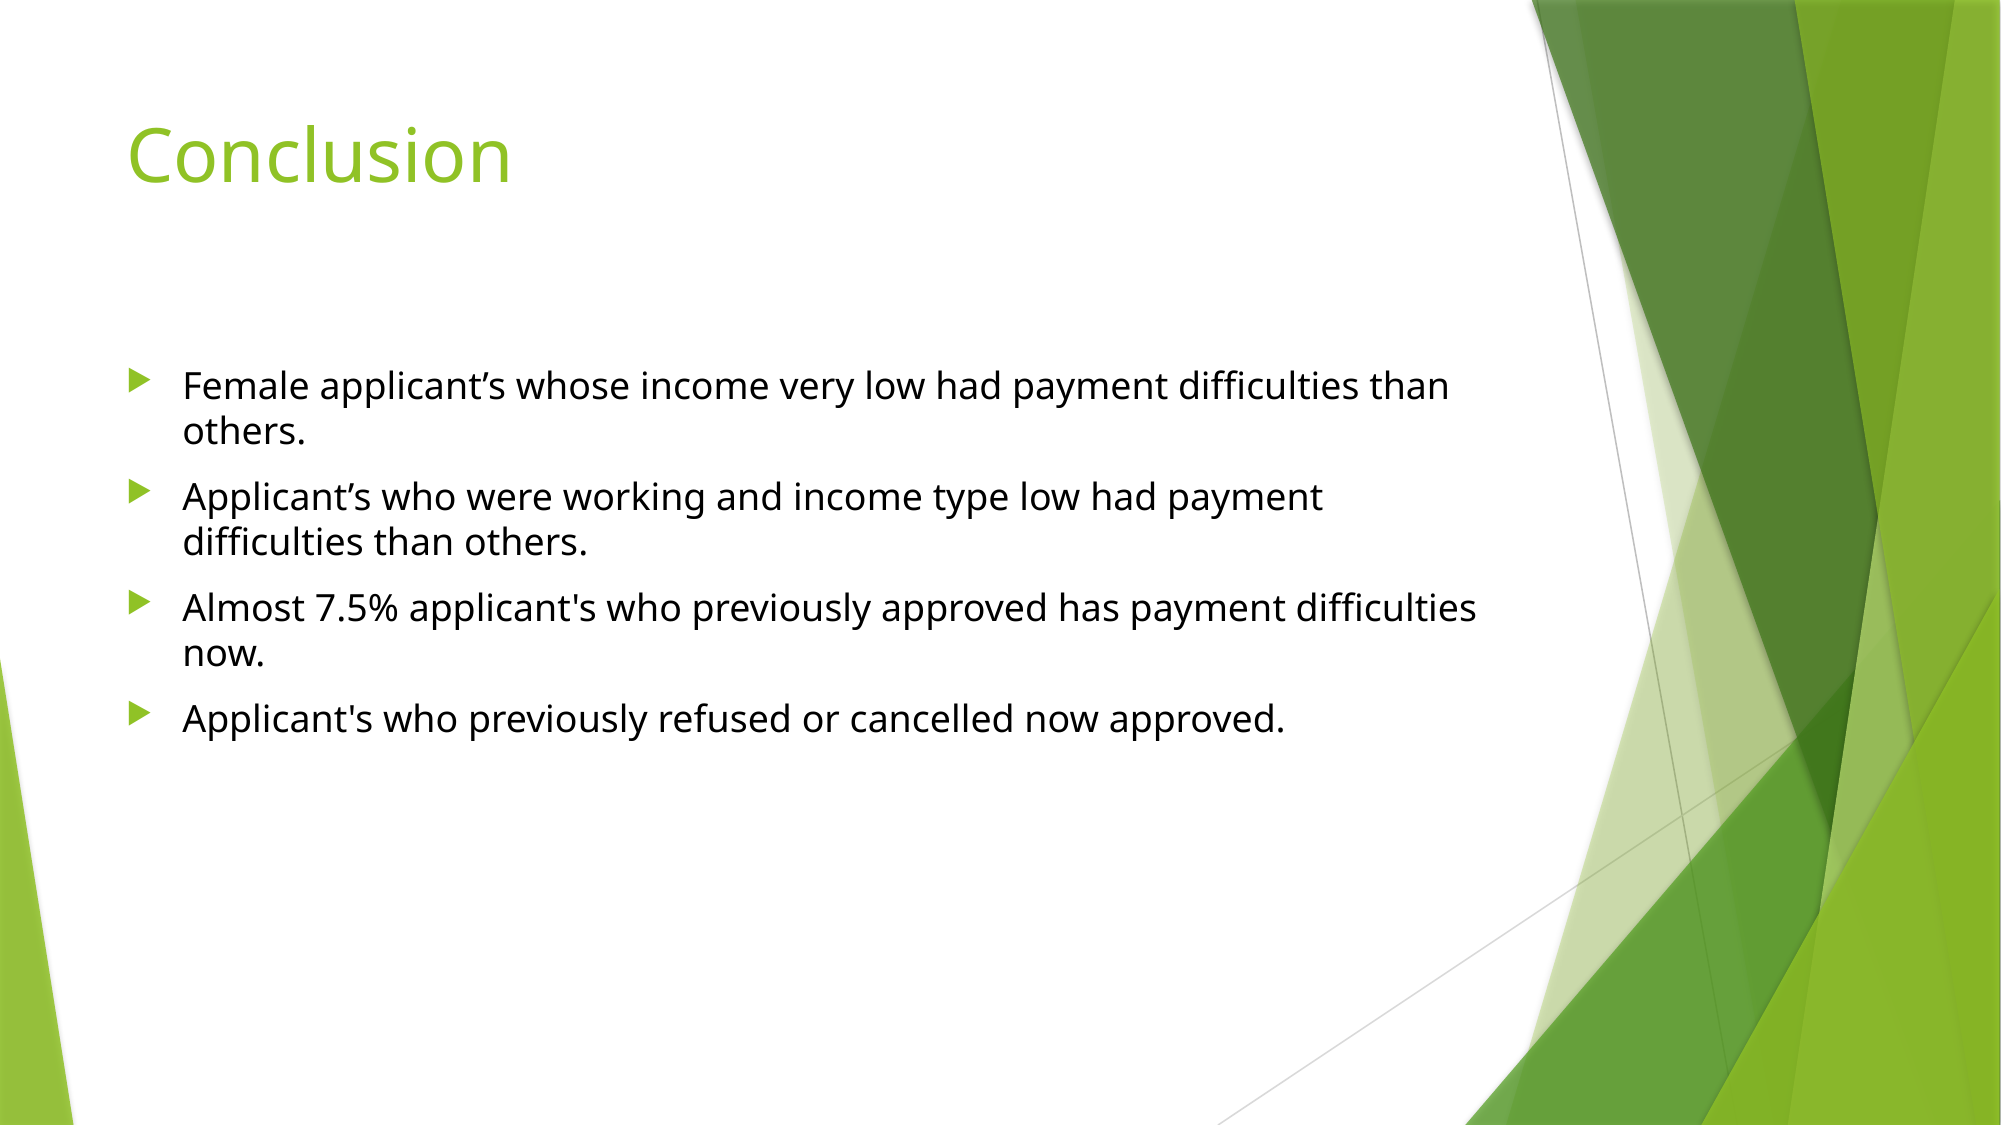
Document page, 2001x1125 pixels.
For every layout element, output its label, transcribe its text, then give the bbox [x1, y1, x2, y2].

title Conclusion [111, 99, 1522, 213]
list Female applicant’s whose income very low had payment difficulties than others. Applicant’s who were working and income type low had payment difficulties than others. Almost 7.5% applicant's who previously approved has payment difficulties now. Applicant's who previously refused or cancelled now approved. [111, 354, 1522, 992]
